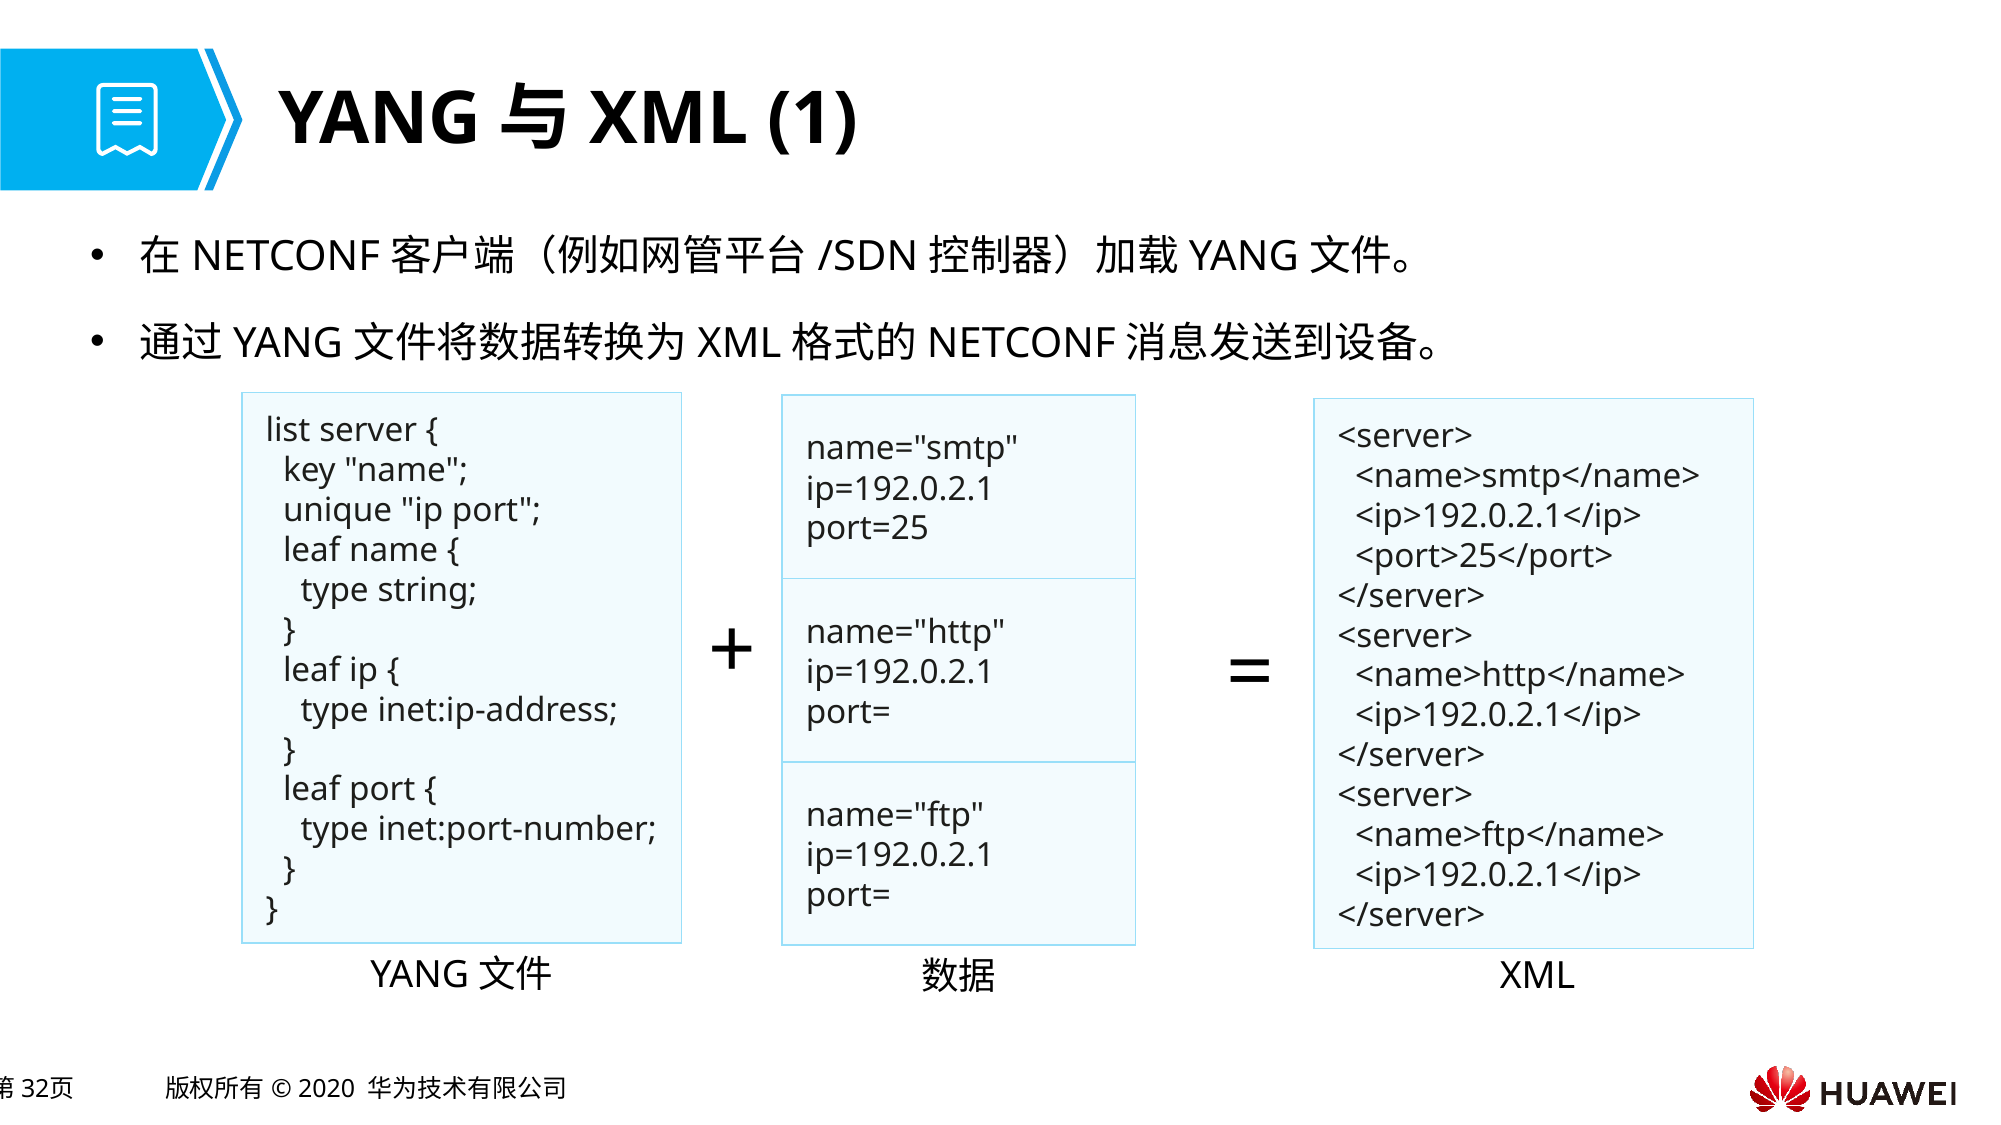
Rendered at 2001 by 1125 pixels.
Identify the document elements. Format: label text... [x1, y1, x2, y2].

text_box = [1211, 609, 1289, 725]
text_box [1313, 398, 1754, 1005]
title YANG与XML (1) [261, 67, 1874, 173]
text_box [782, 394, 1136, 1006]
list 在NETCONF客户端（例如网管平台/SDN控制器）加载YANG文件。 通过YANG文件将数据转换为XML格式的NETCONF消息发送到设备。 [76, 202, 1927, 366]
text_box + [693, 588, 771, 703]
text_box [241, 392, 682, 1004]
picture [1750, 1066, 1956, 1112]
